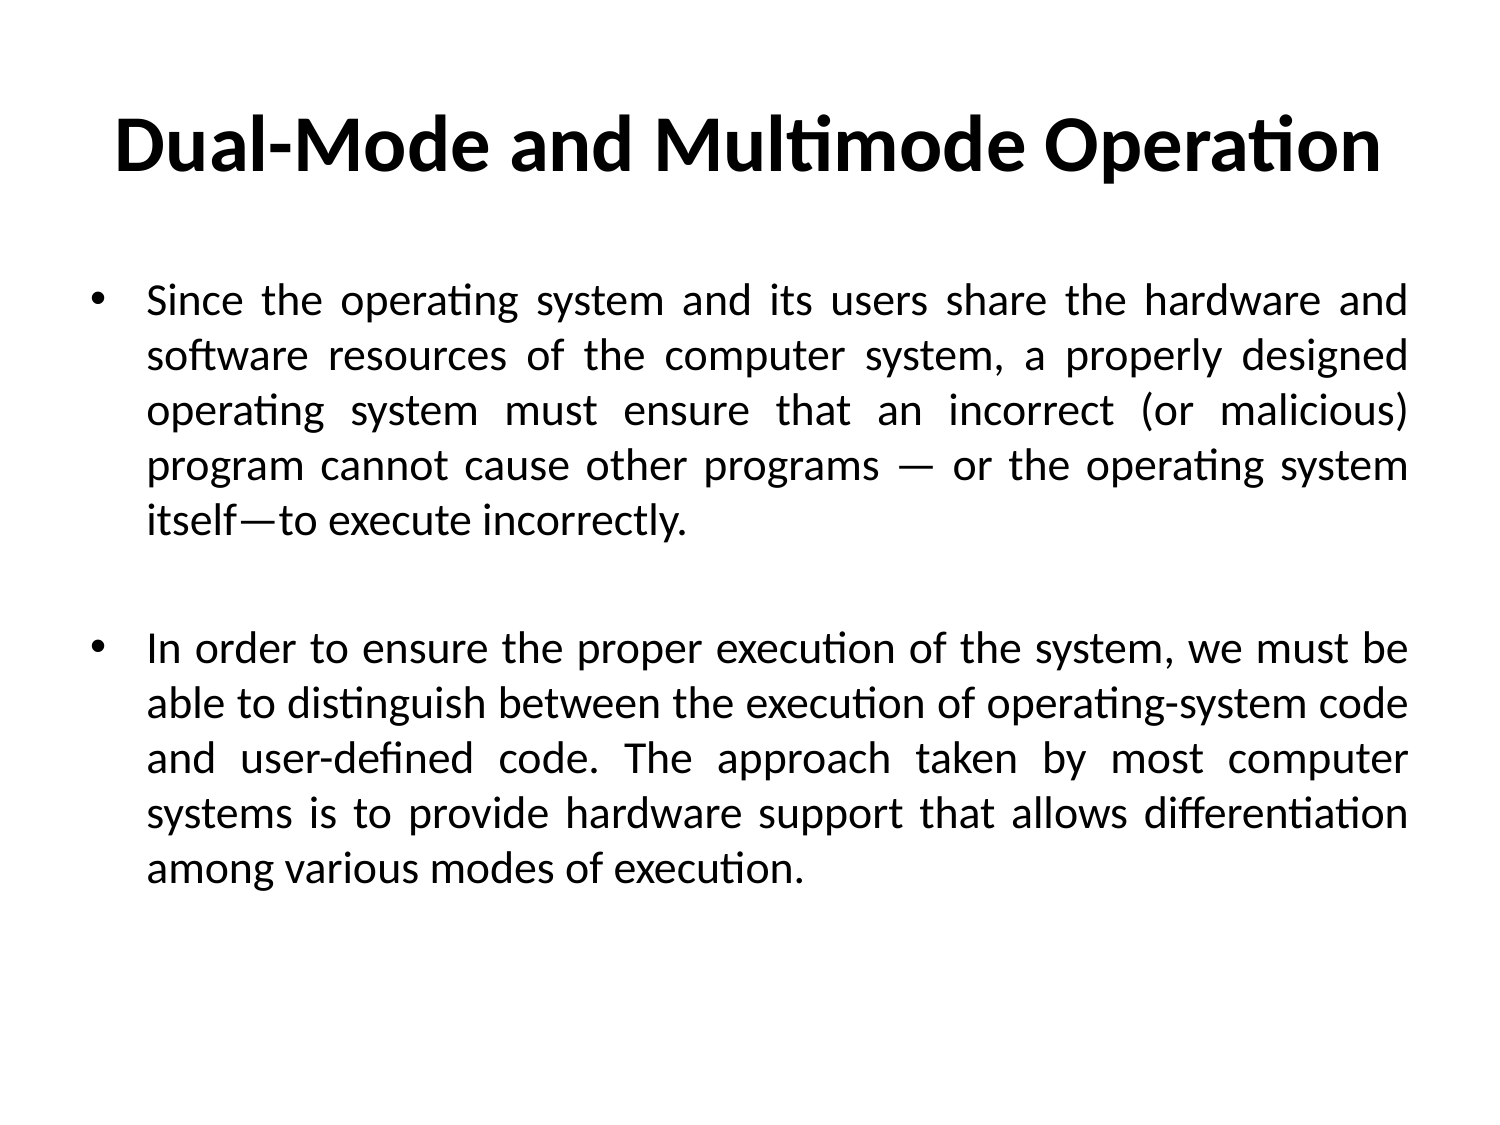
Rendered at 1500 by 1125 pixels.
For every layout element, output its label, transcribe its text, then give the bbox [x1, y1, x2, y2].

list Since the operating system and its users share the hardware and software resources of the computer system, a properly designed operating system must ensure that an incorrect (or malicious) program cannot cause other programs — or the operating system itself—to execute incorrectly. In order to ensure the proper execution of the system, we must be able to distinguish between the execution of operating-system code and user-defined code. The approach taken by most computer systems is to provide hardware support that allows differentiation among various modes of execution. [75, 262, 1425, 1005]
title Dual-Mode and Multimode Operation [75, 45, 1425, 233]
